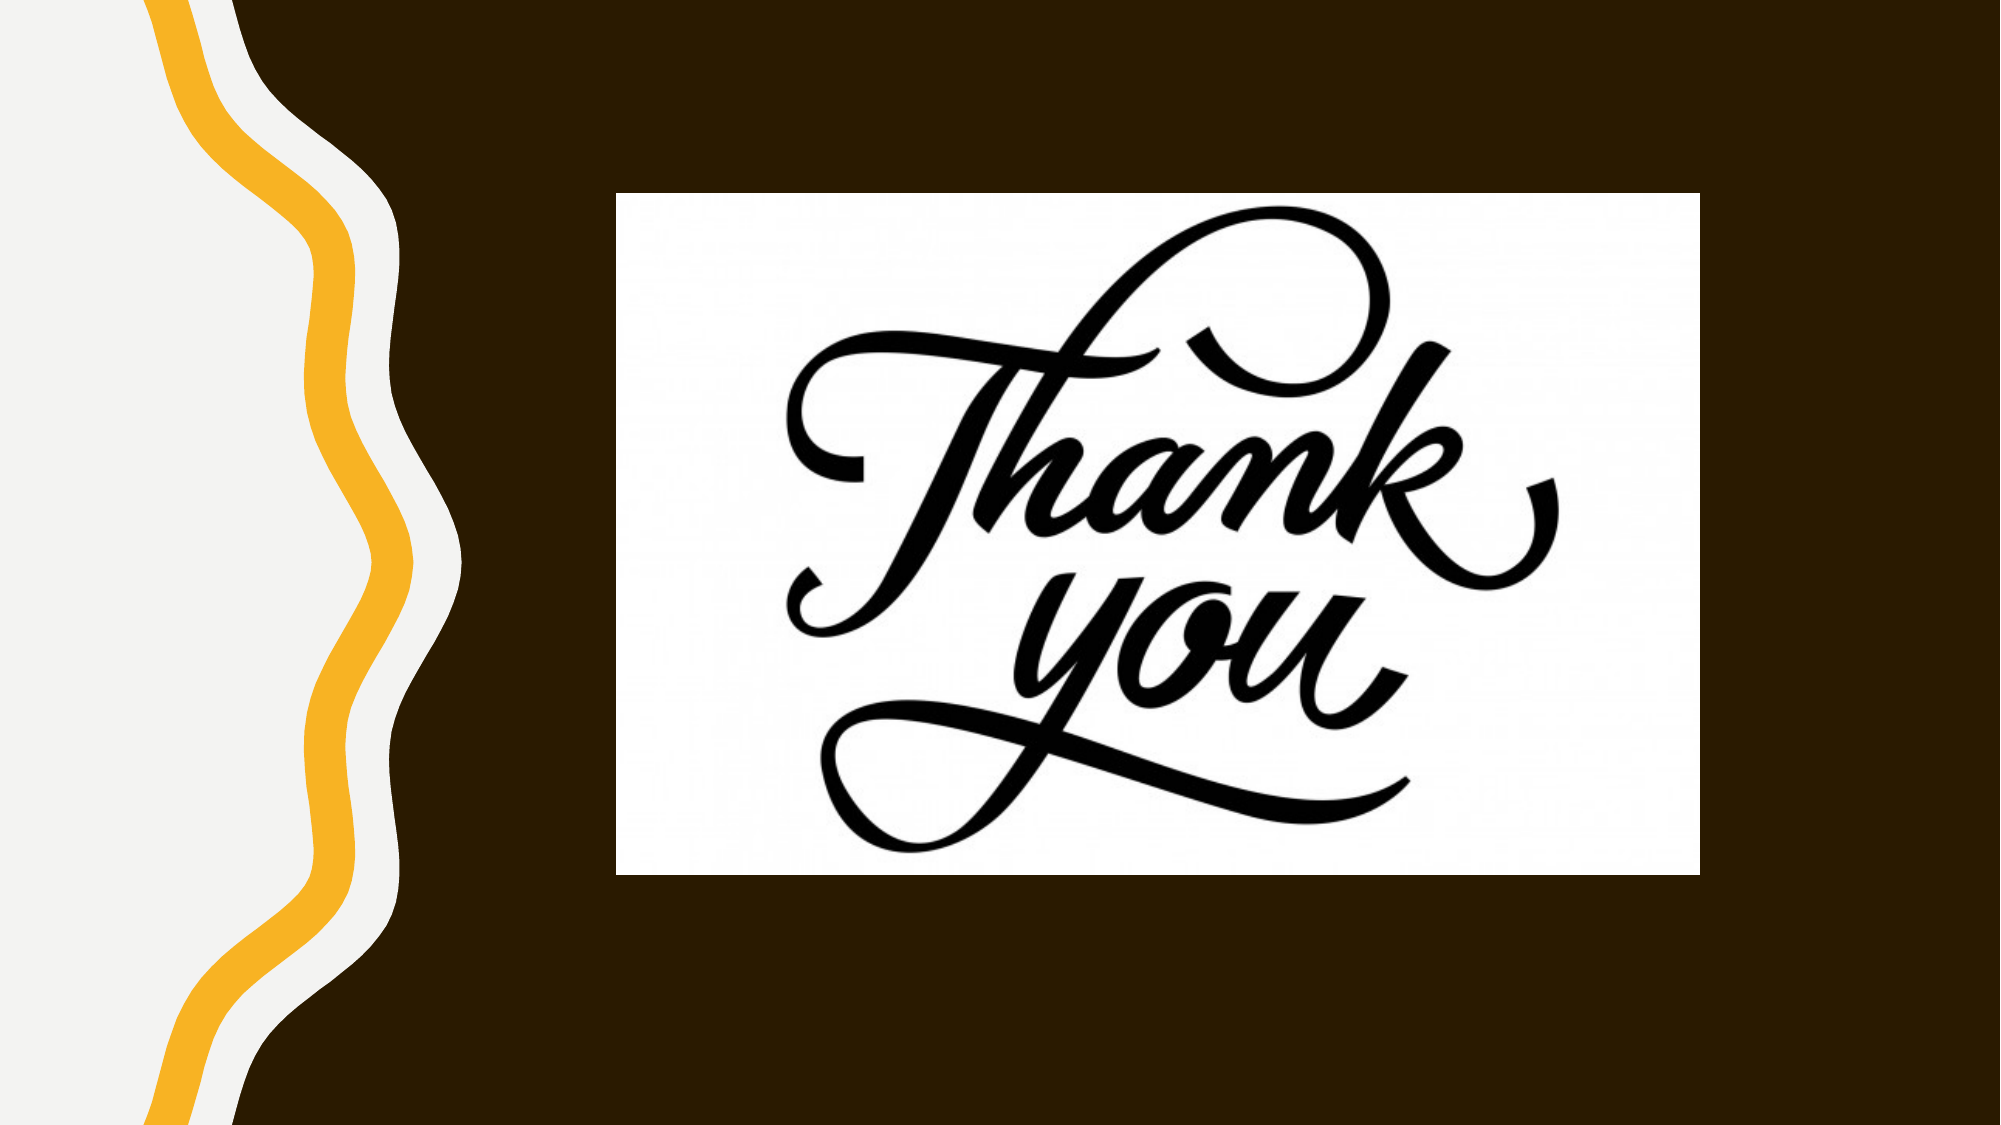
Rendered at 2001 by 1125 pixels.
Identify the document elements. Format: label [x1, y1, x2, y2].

picture [616, 193, 1700, 875]
